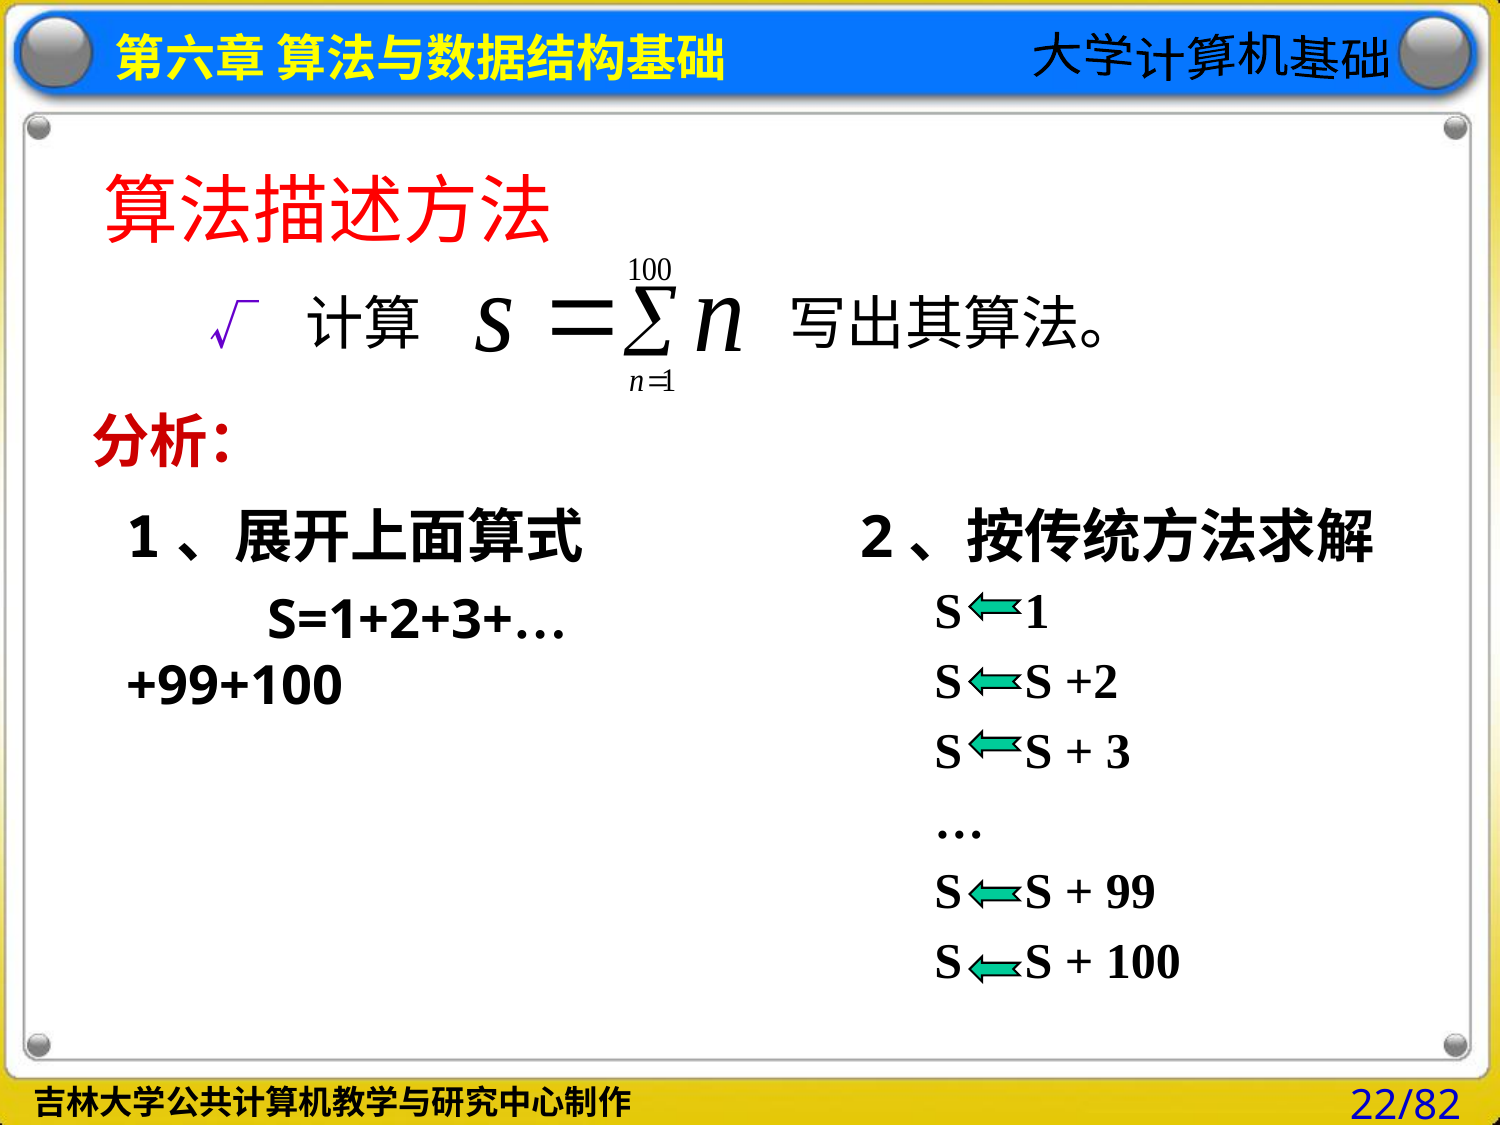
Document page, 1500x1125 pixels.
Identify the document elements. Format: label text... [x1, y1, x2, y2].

text_box 写出其算法。 [773, 278, 1164, 364]
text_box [844, 491, 1408, 1008]
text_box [466, 243, 753, 404]
slide_number 22/82 [1269, 1070, 1477, 1125]
text_box 1、展开上面算式 S=1+2+3+…+99+100 [112, 491, 800, 723]
picture [0, 0, 1500, 1125]
text_box √ 计算 [194, 278, 455, 364]
title 算法描述方法 [88, 148, 691, 266]
text_box 分析： [76, 397, 313, 482]
